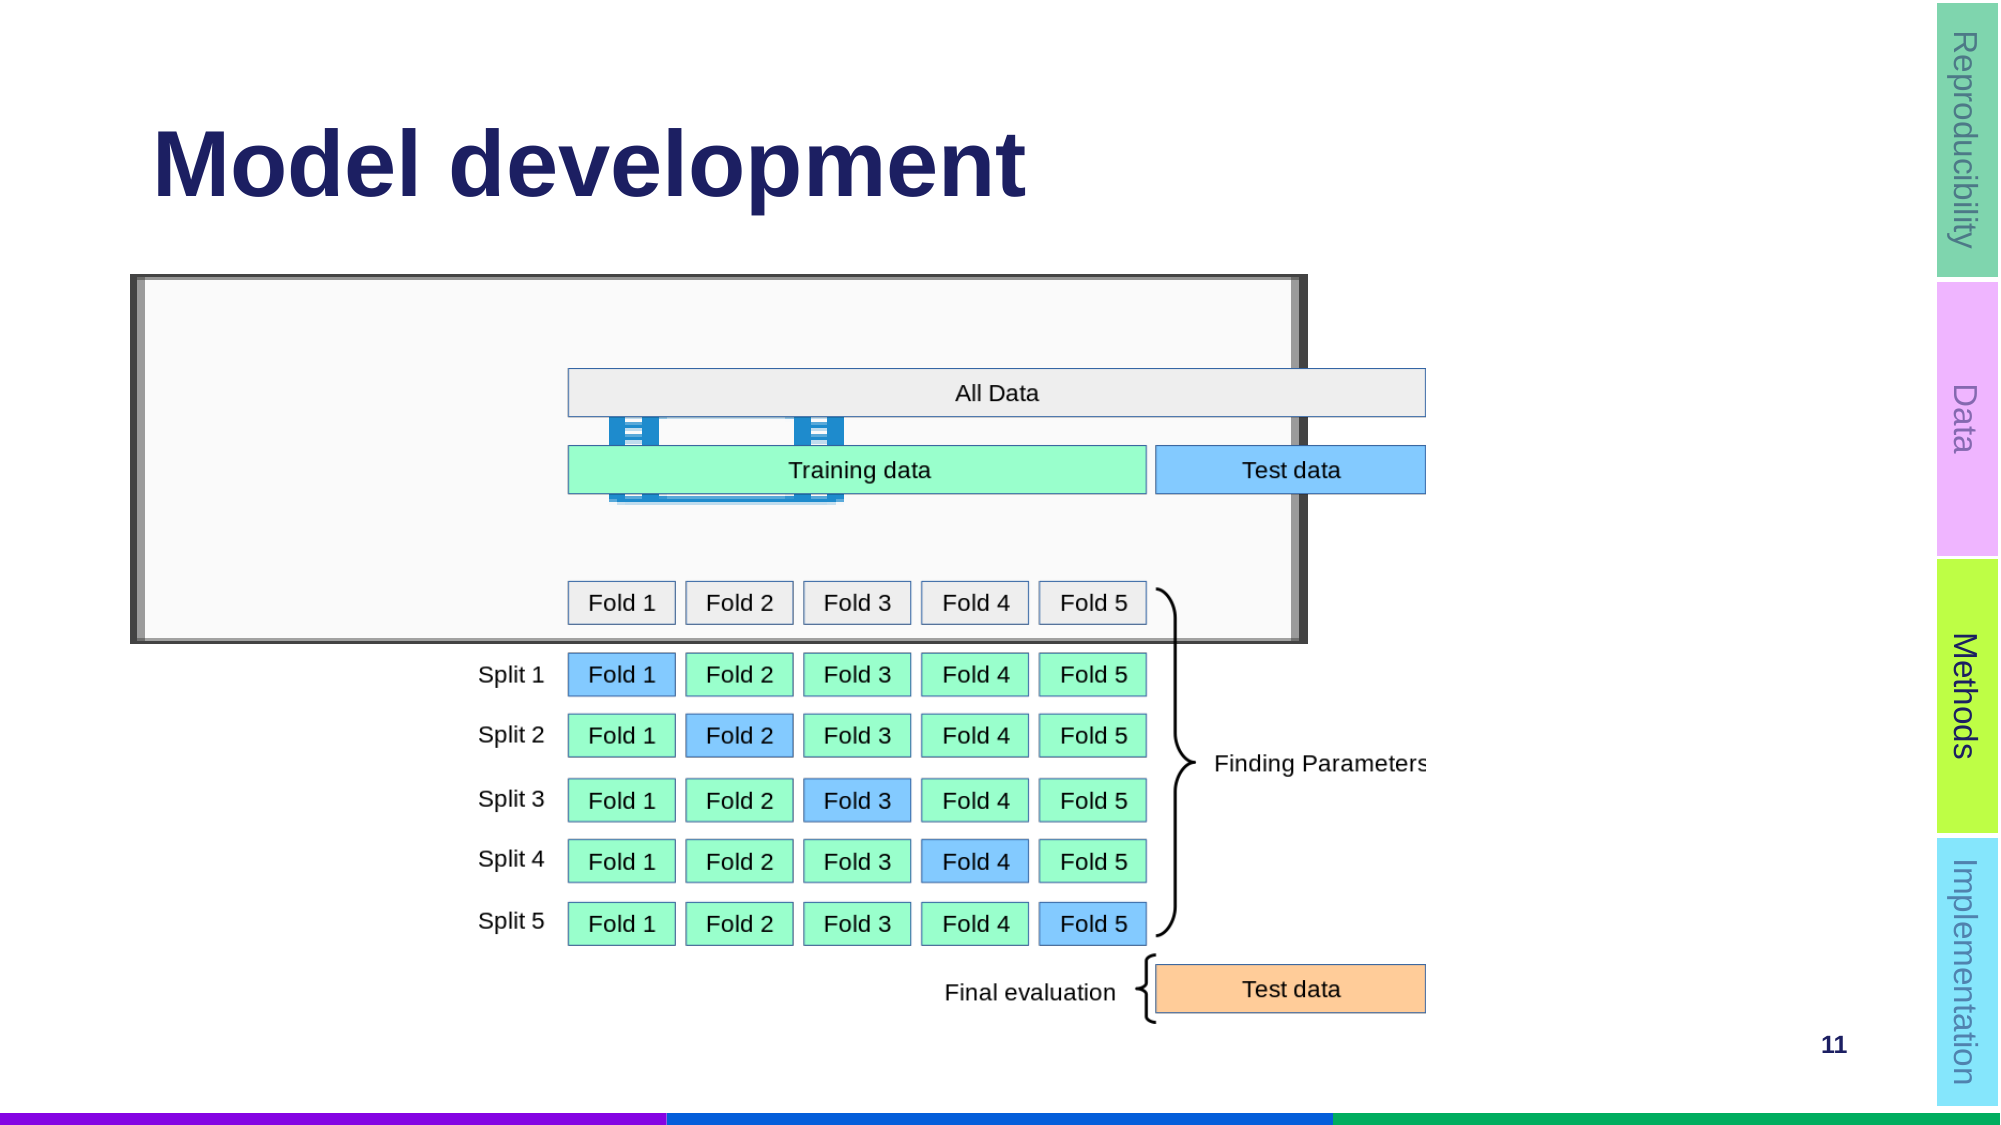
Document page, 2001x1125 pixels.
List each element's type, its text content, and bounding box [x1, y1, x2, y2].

slide_number 11 [1412, 1013, 1863, 1074]
picture [478, 367, 1427, 1025]
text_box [1934, 0, 2000, 1109]
title Model development [137, 59, 1863, 278]
